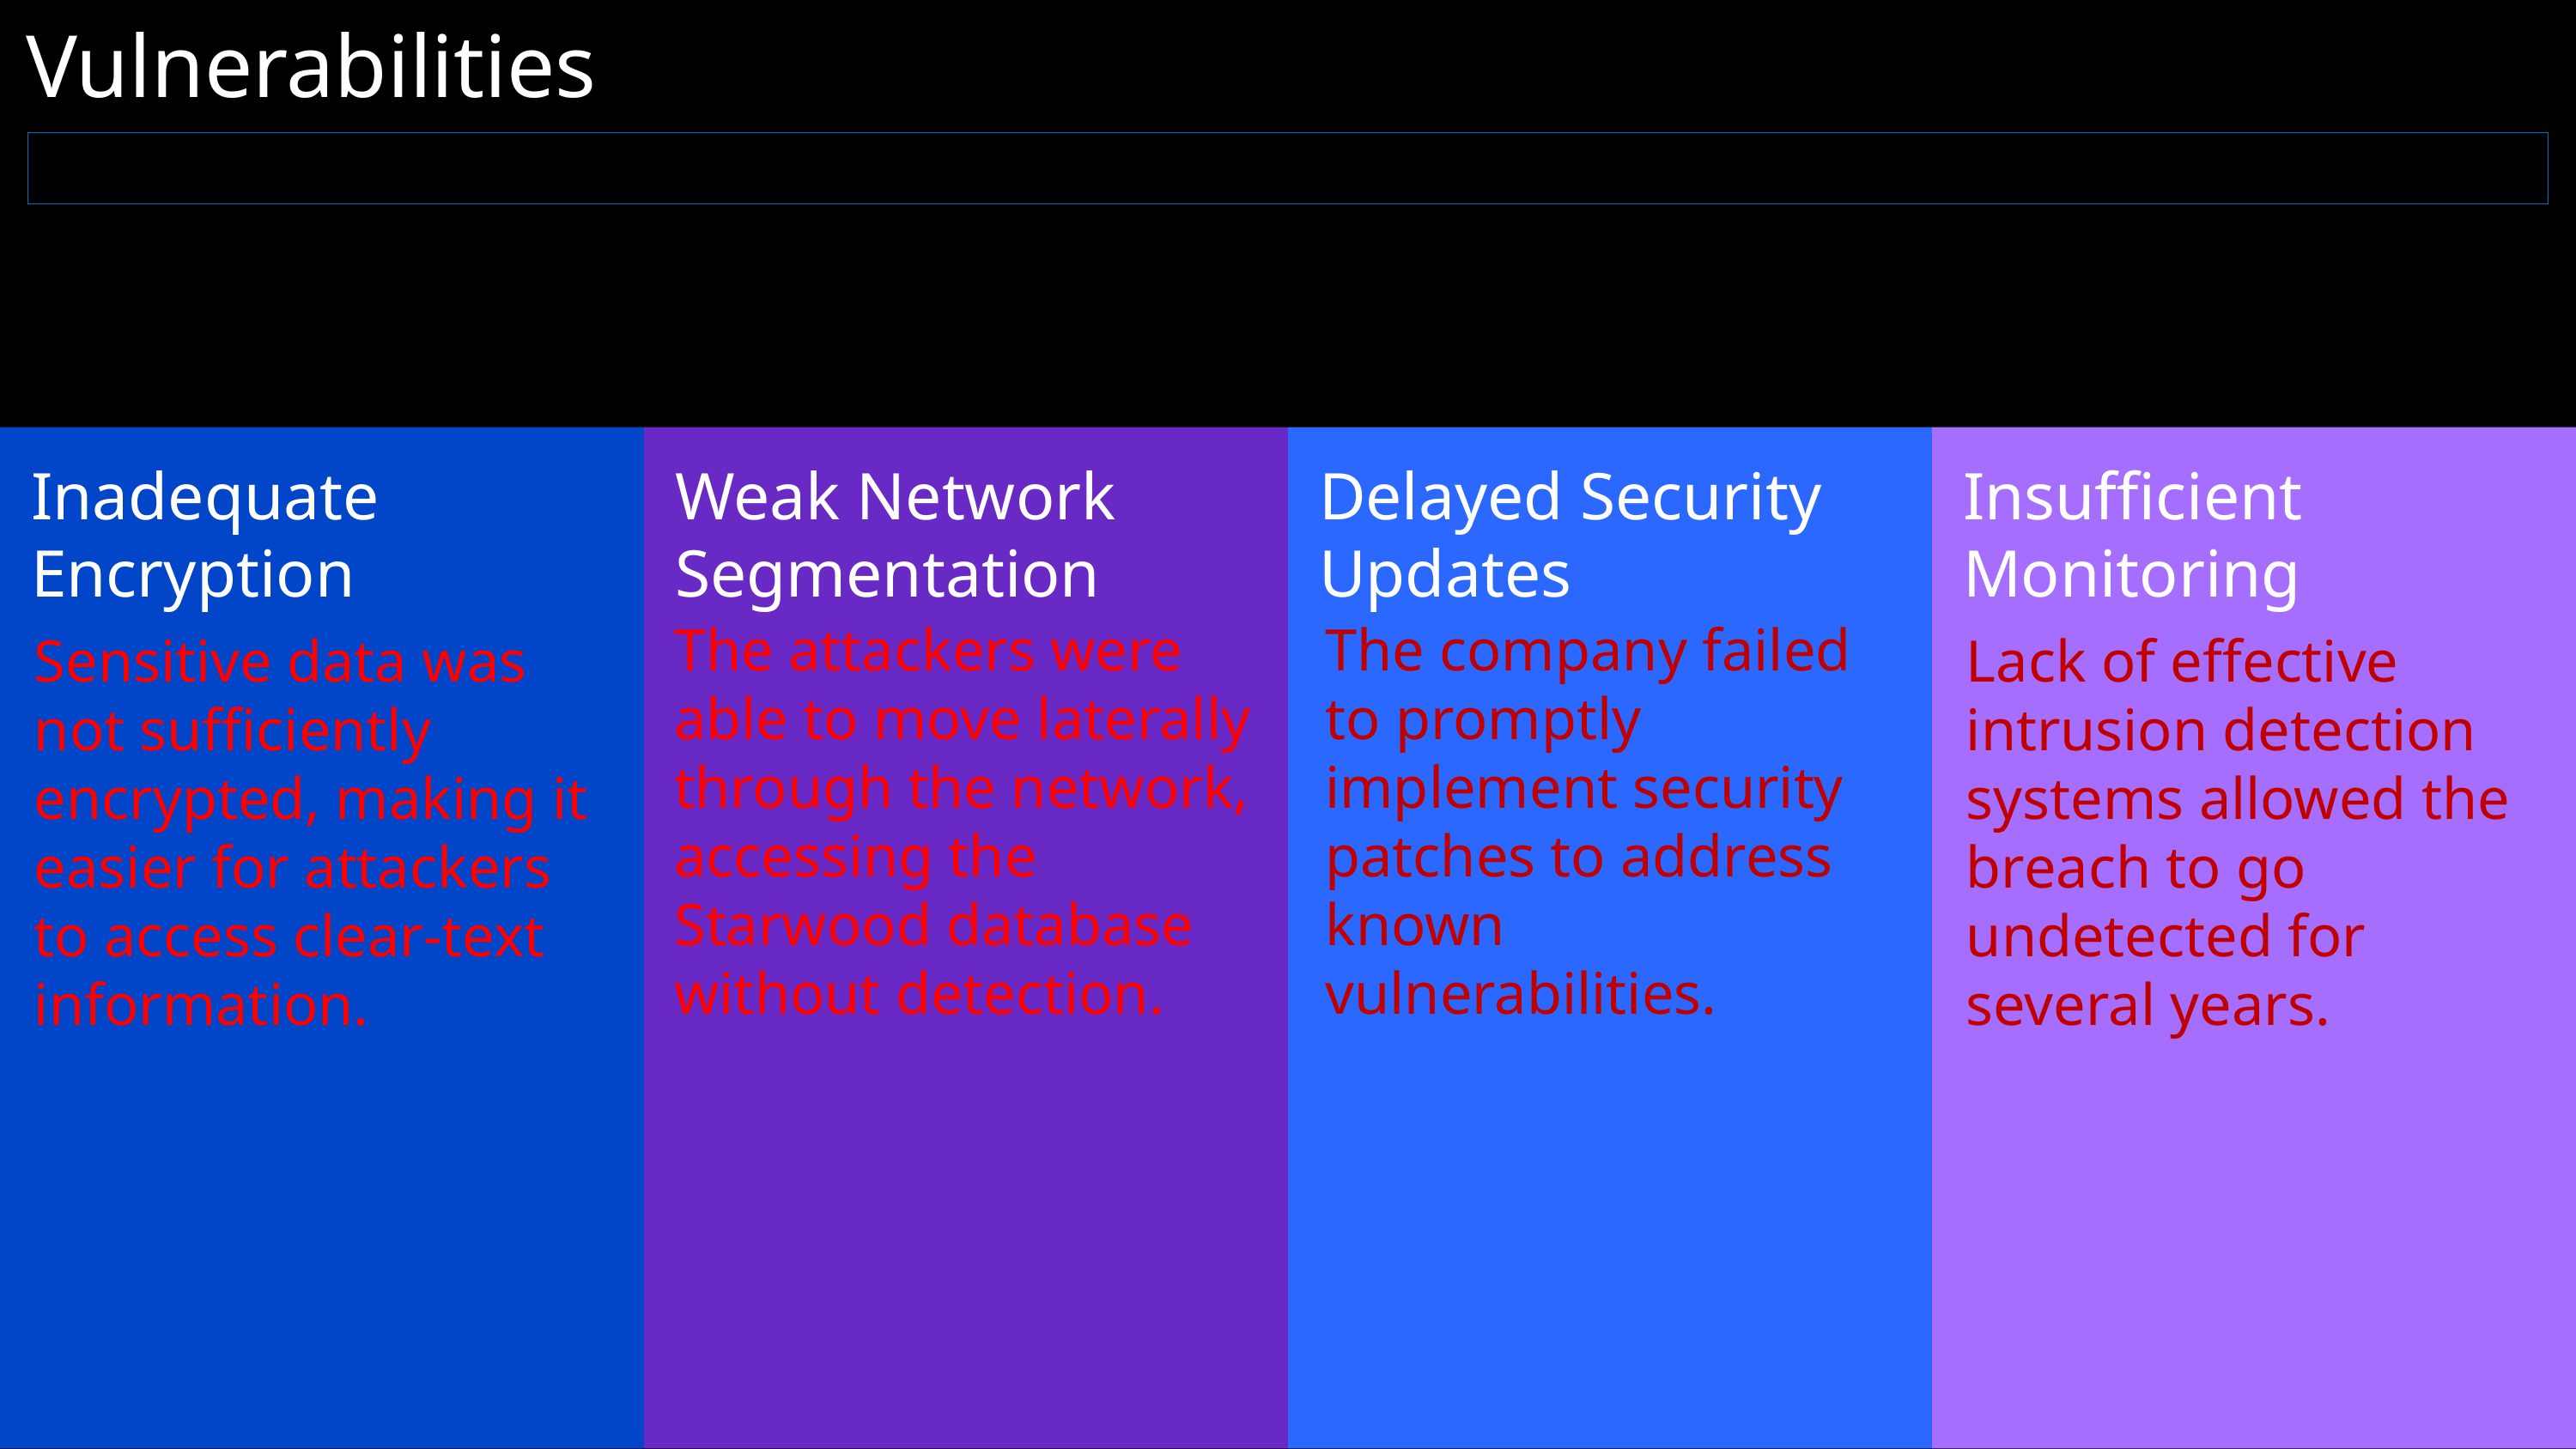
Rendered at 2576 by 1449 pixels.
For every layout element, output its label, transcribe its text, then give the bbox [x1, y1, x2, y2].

text_box The company failed to promptly implement security patches to address known vulnerabilities. [1312, 607, 1918, 1033]
text_box The attackers were able to move laterally through the network, accessing the Starwood database without detection. [661, 607, 1267, 1033]
list Inadequate Encryption [0, 427, 644, 1449]
list Delayed Security Updates [1288, 427, 1932, 1449]
text_box Sensitive data was not sufficiently encrypted, making it easier for attackers to access clear-text information. [21, 618, 627, 1044]
list Insufficient Monitoring [1932, 427, 2576, 1449]
text_box [27, 132, 2549, 204]
title Vulnerabilities [0, 0, 2576, 400]
text_box Lack of effective intrusion detection systems allowed the breach to go undetected for several years. [1953, 618, 2559, 1044]
list Weak Network Segmentation [644, 427, 1288, 1449]
